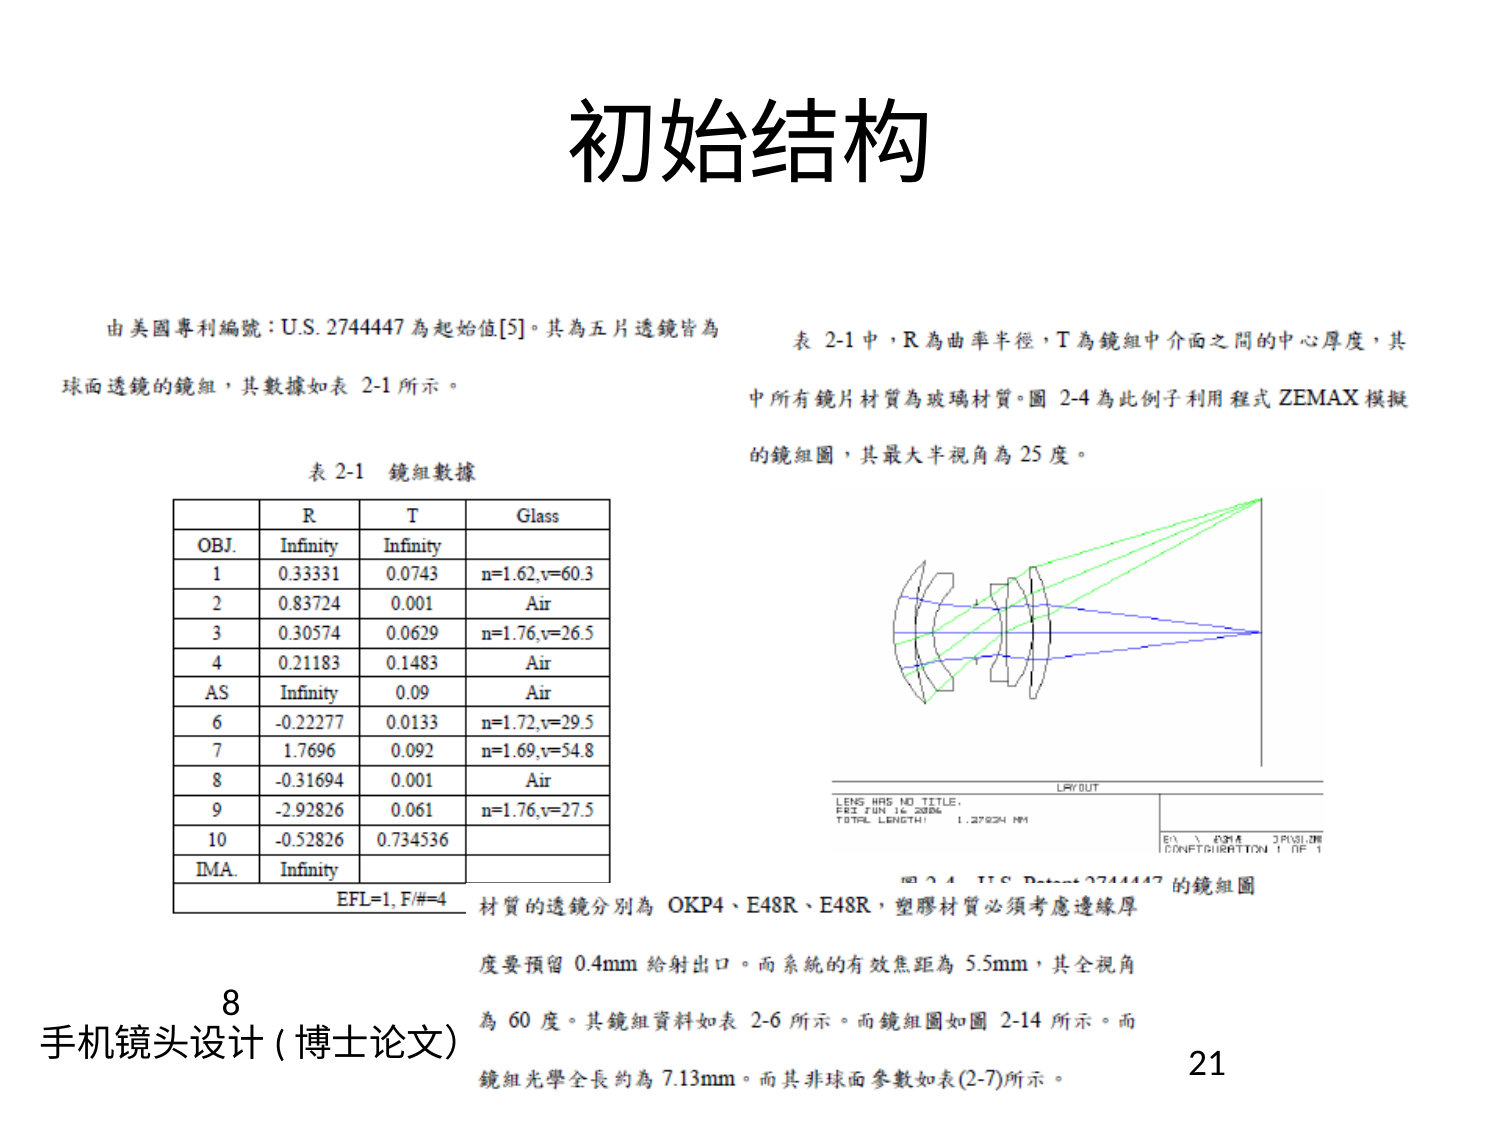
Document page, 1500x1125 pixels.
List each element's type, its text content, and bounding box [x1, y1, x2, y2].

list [26, 302, 716, 975]
text_box 8 [206, 982, 256, 1011]
text_box 21 [1179, 1030, 1241, 1091]
picture [466, 302, 1431, 1119]
title 初始结构 [75, 45, 1425, 233]
text_box 手机镜头设计(博士论文） [25, 1011, 461, 1072]
